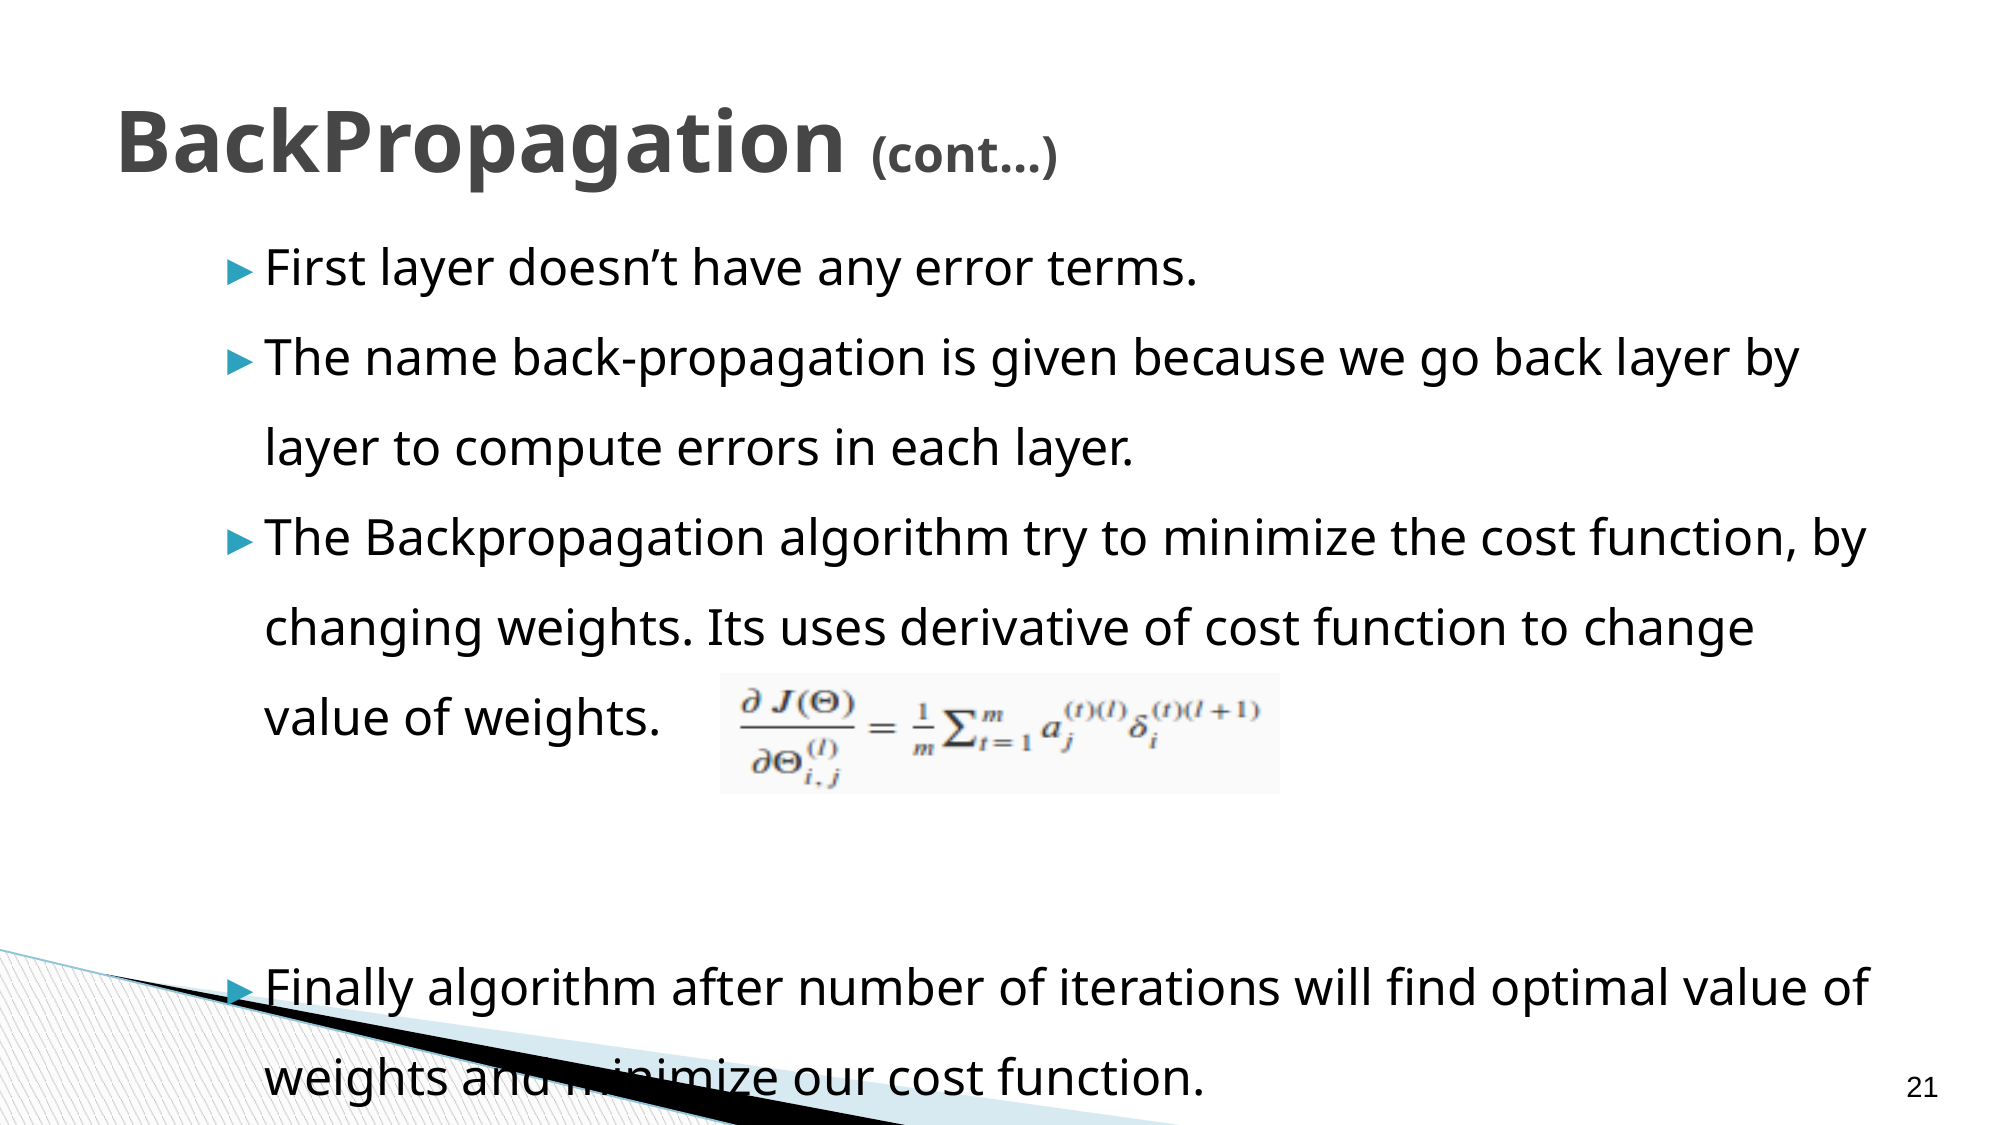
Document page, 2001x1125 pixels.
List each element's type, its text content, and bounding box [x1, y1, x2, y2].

picture [720, 673, 1280, 795]
list First layer doesn’t have any error terms. The name back-propagation is given because we go back layer by layer to compute errors in each layer. The Backpropagation algorithm try to minimize the cost function, by changing weights. Its uses derivative of cost function to change value of weights. Finally algorithm after number of iterations will find optimal value of weights and minimize our cost function. [99, 233, 1900, 1038]
title BackPropagation (cont...) [99, 45, 1900, 233]
slide_number ‹#› [1891, 1051, 1972, 1112]
